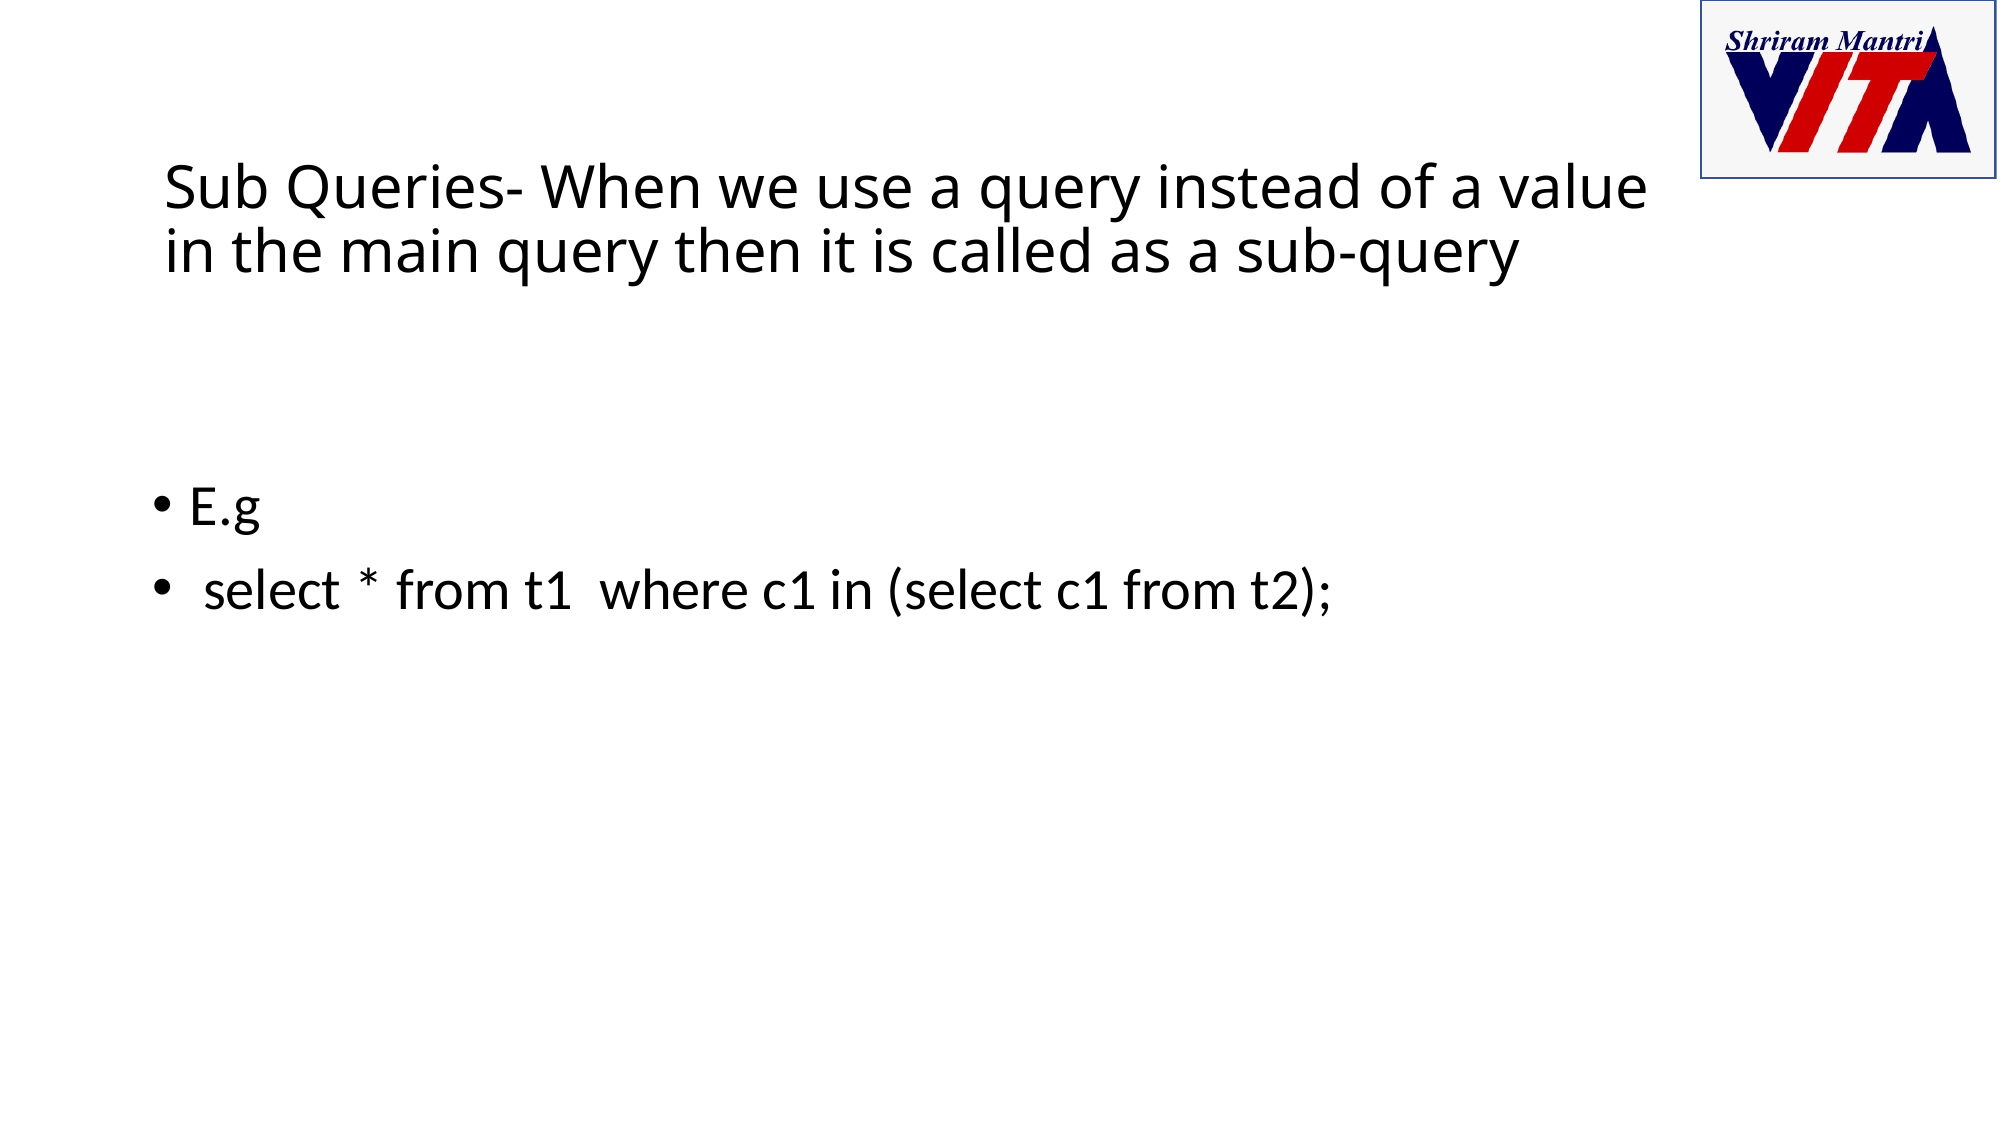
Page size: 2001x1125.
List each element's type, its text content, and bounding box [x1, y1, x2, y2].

title Sub Queries- When we use a query instead of a value in the main query then it is called as a sub-query [149, 142, 1669, 300]
list E.g select * from t1 where c1 in (select c1 from t2); [137, 467, 1608, 1014]
picture [1702, 1, 1994, 177]
